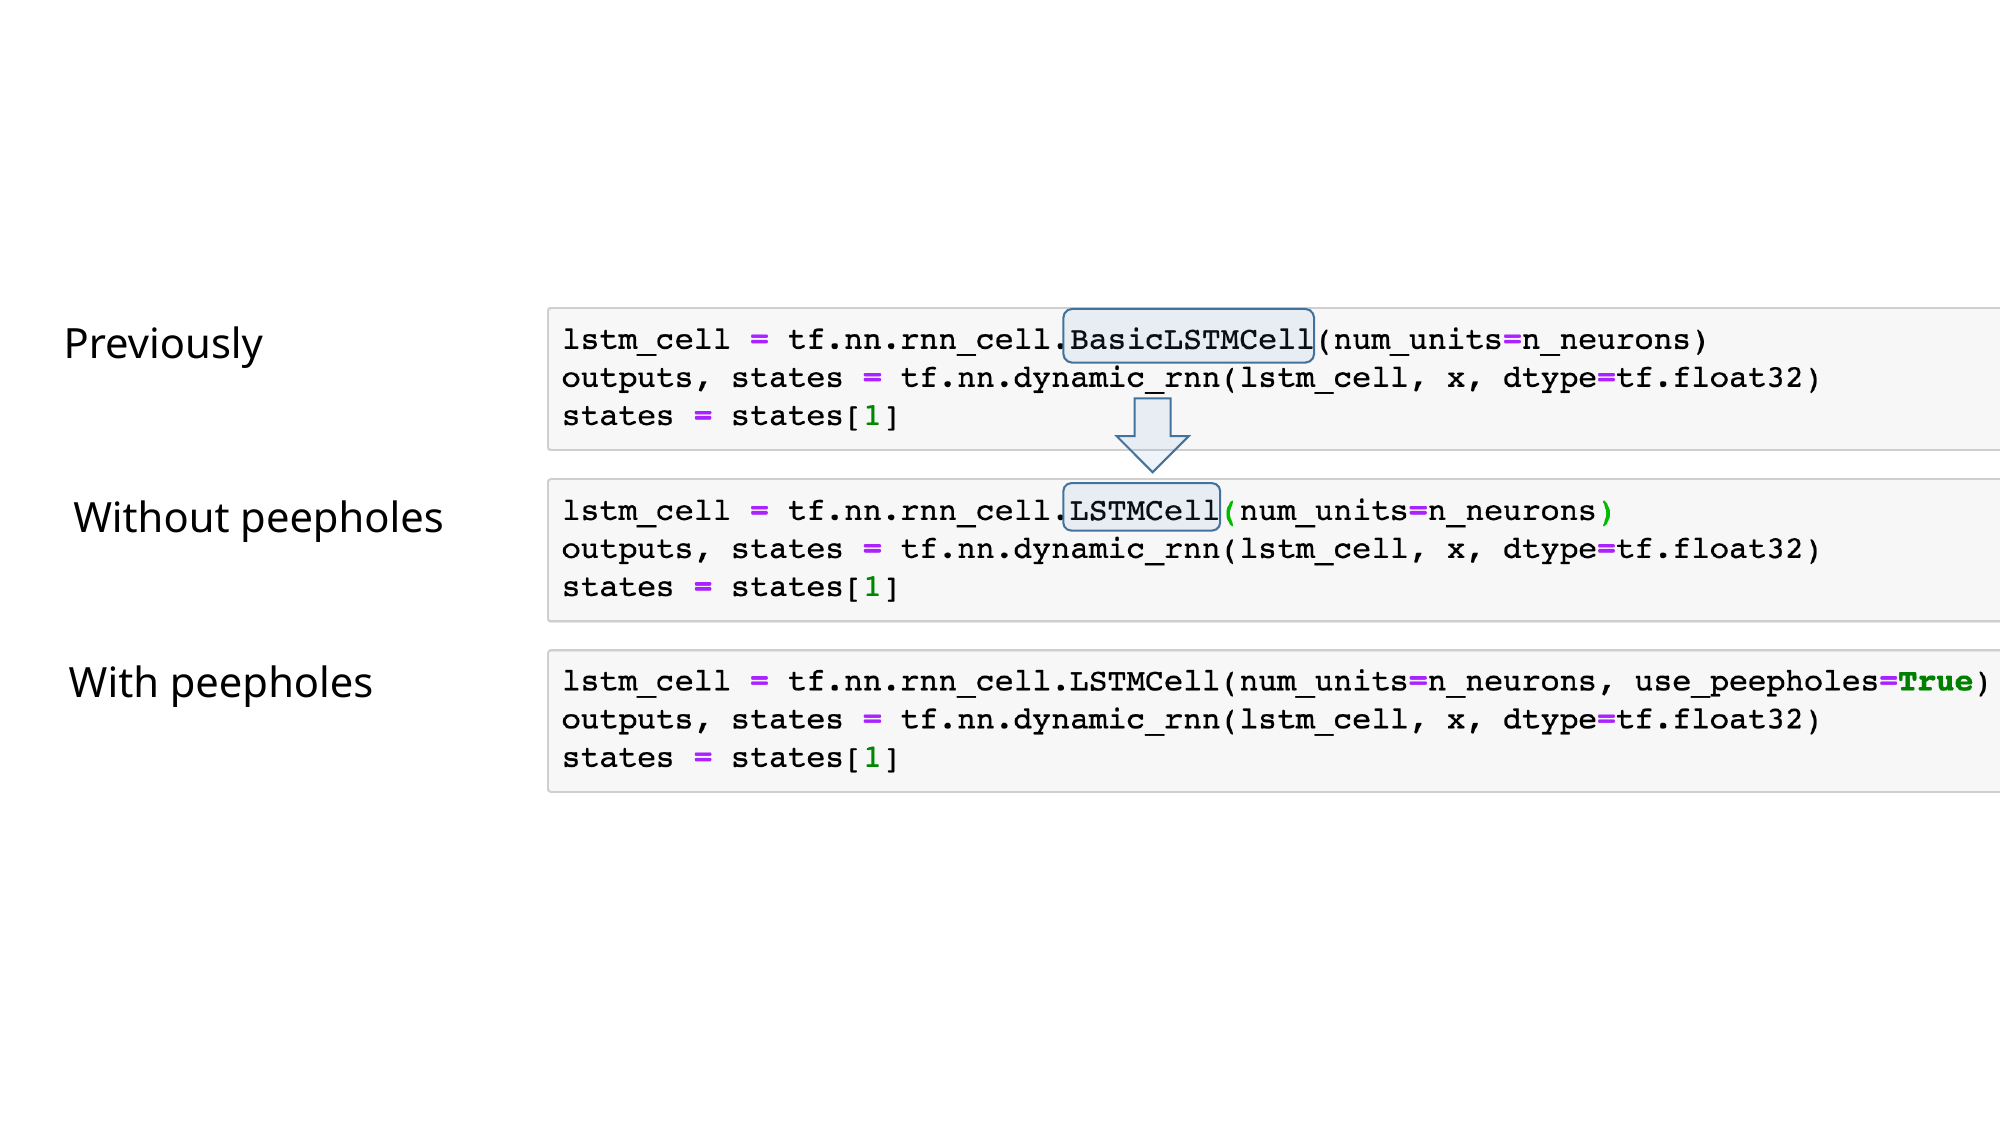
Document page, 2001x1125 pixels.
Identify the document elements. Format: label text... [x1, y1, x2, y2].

picture [535, 293, 2000, 803]
text_box With peepholes [54, 648, 389, 714]
text_box Previously [48, 308, 279, 374]
text_box Without peepholes [58, 483, 459, 549]
